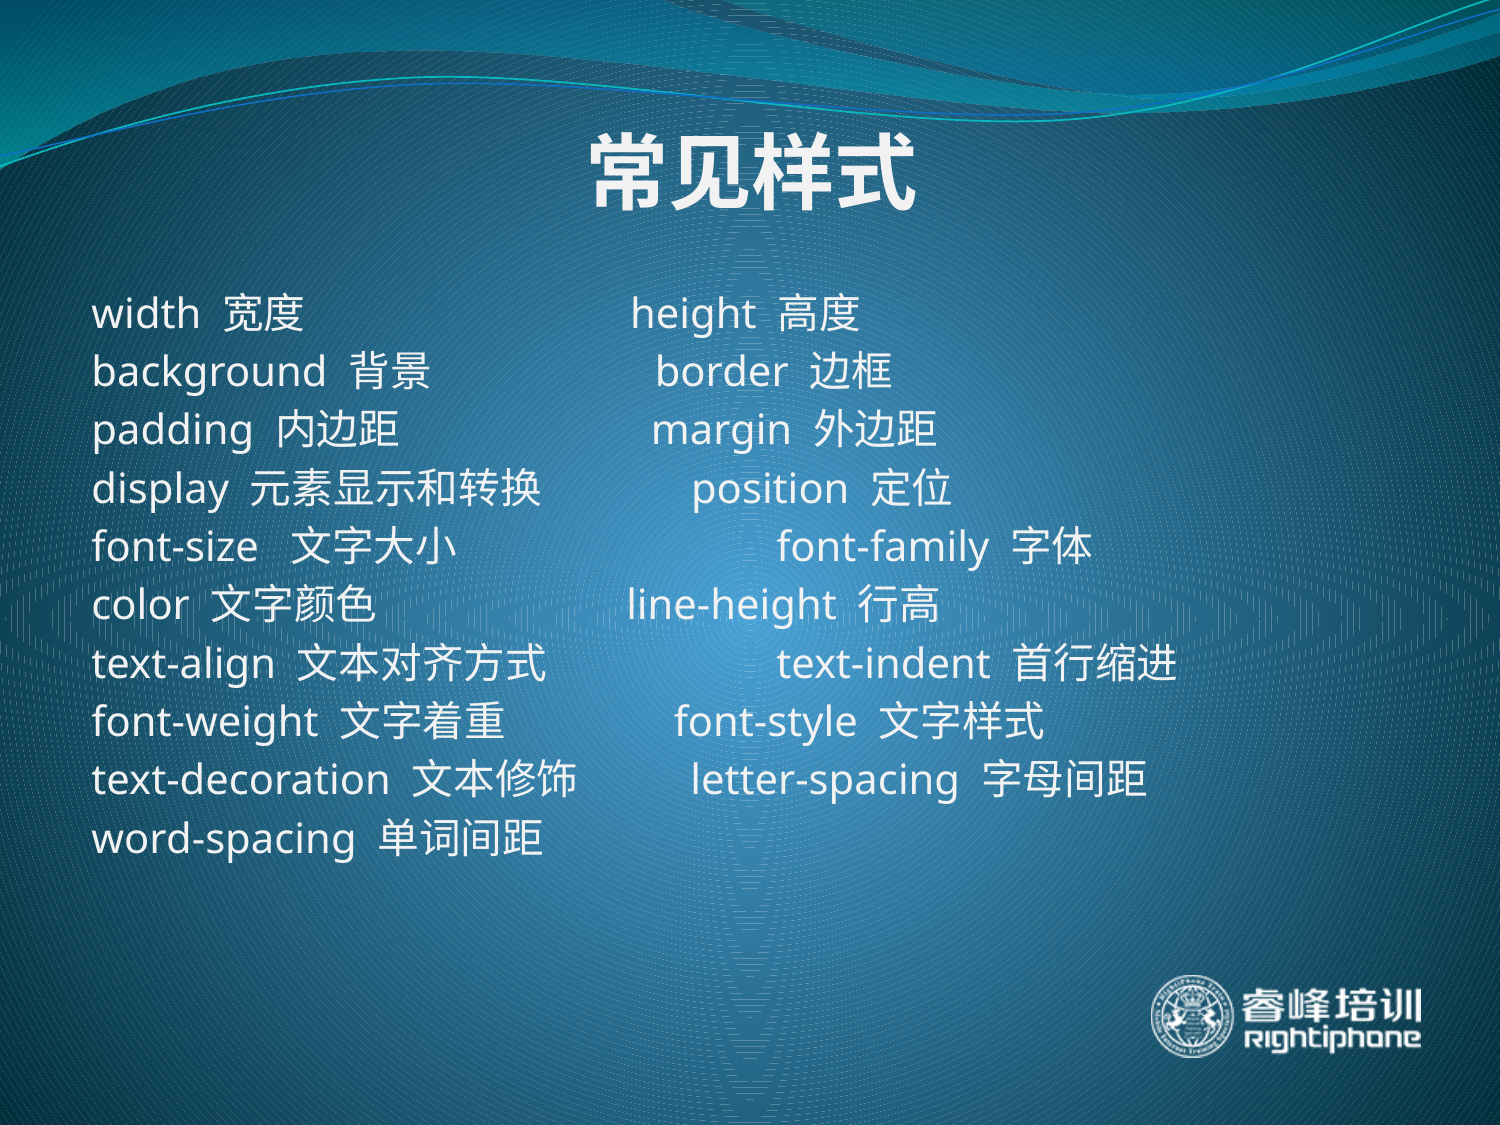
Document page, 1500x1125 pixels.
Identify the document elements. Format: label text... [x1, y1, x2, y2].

title 常见样式 [76, 90, 1427, 221]
list width 宽度 height 高度 background 背景 border 边框 padding 内边距 margin 外边距 display 元素显示和转换 position 定位 font-size 文字大小 font-family 字体 color 文字颜色 line-height 行高 text-align 文本对齐方式 text-indent 首行缩进 font-weight 文字着重 font-style 文字样式 text-decoration 文本修饰 letter-spacing 字母间距 word-spacing 单词间距 [76, 278, 1427, 1014]
picture [1151, 975, 1421, 1058]
